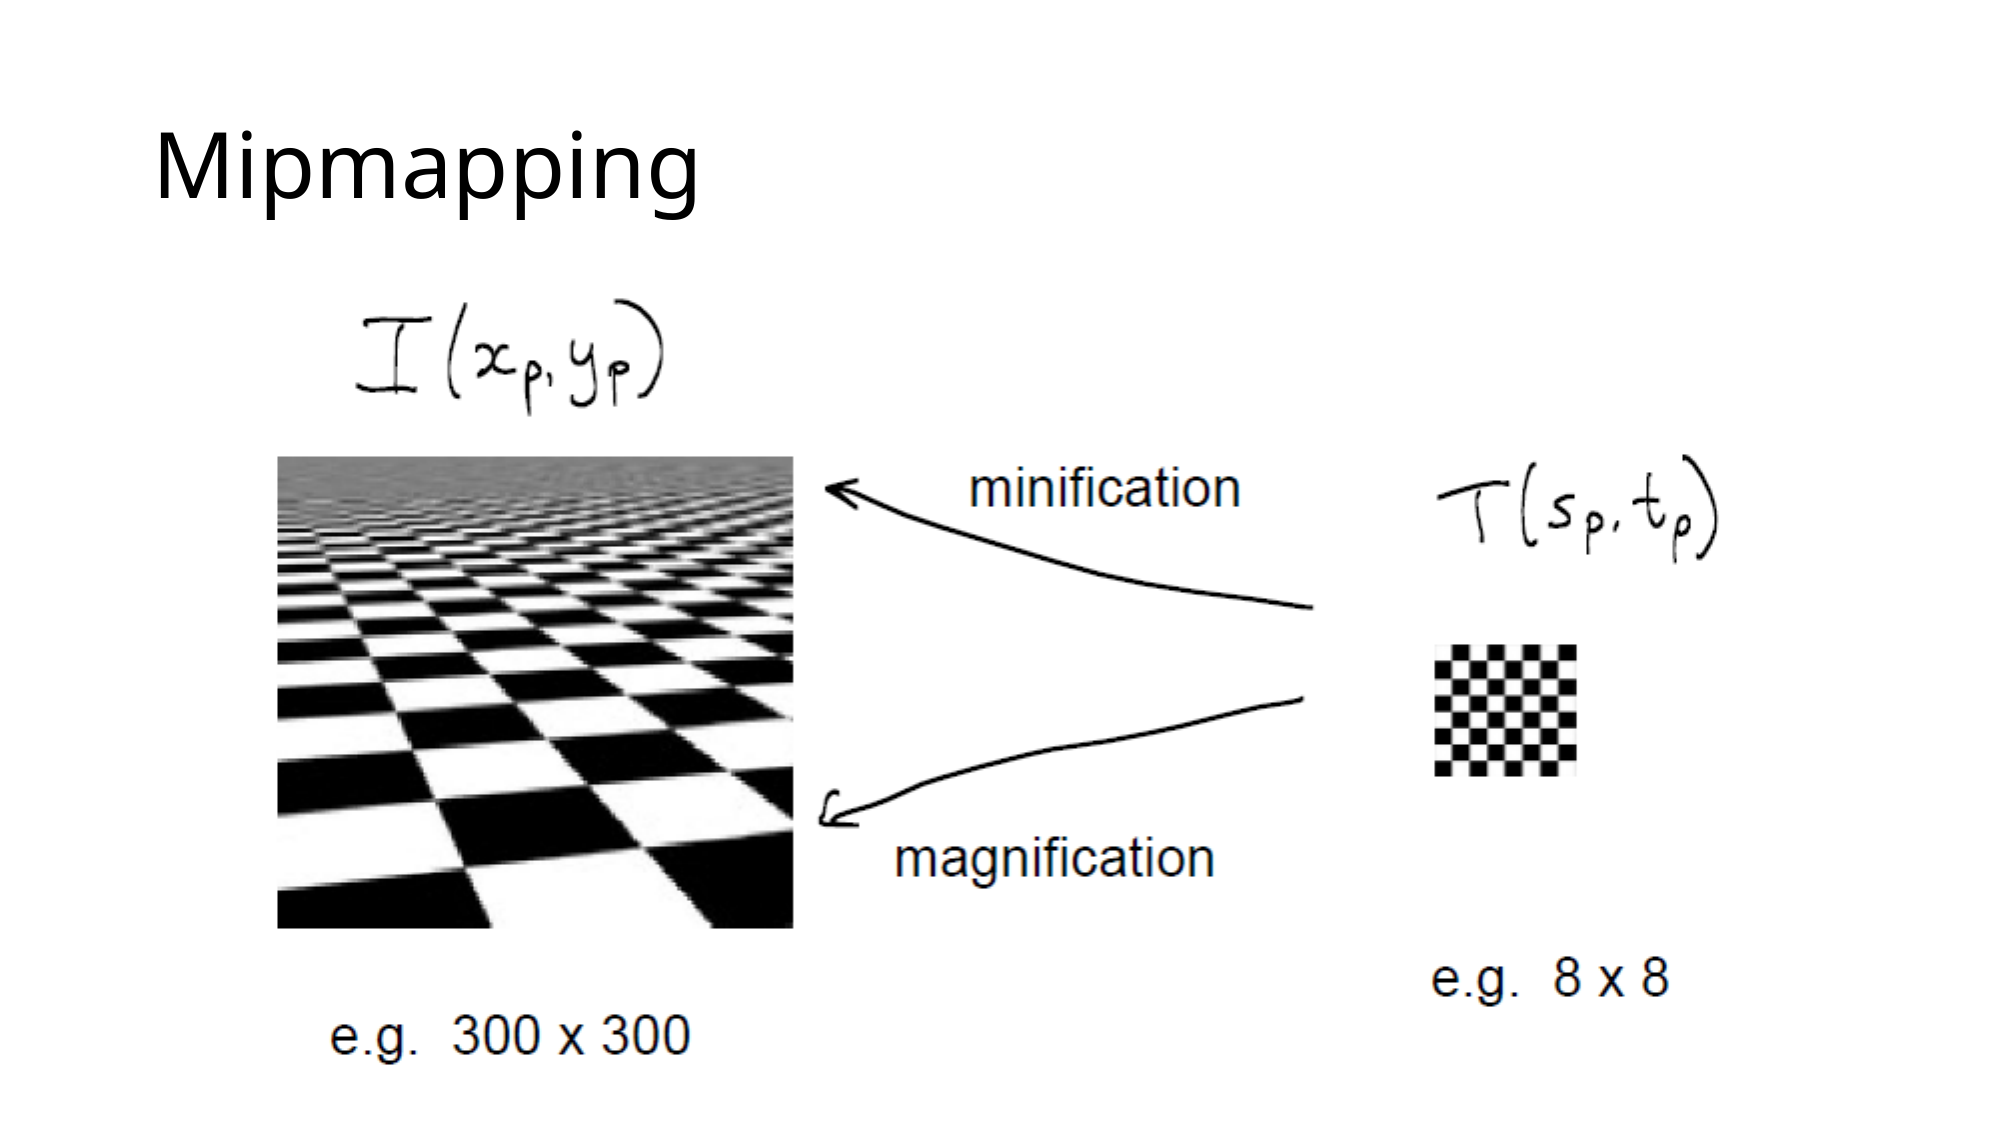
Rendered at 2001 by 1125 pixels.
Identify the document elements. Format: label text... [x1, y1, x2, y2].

title Mipmapping [137, 59, 1863, 278]
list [262, 277, 1747, 1117]
